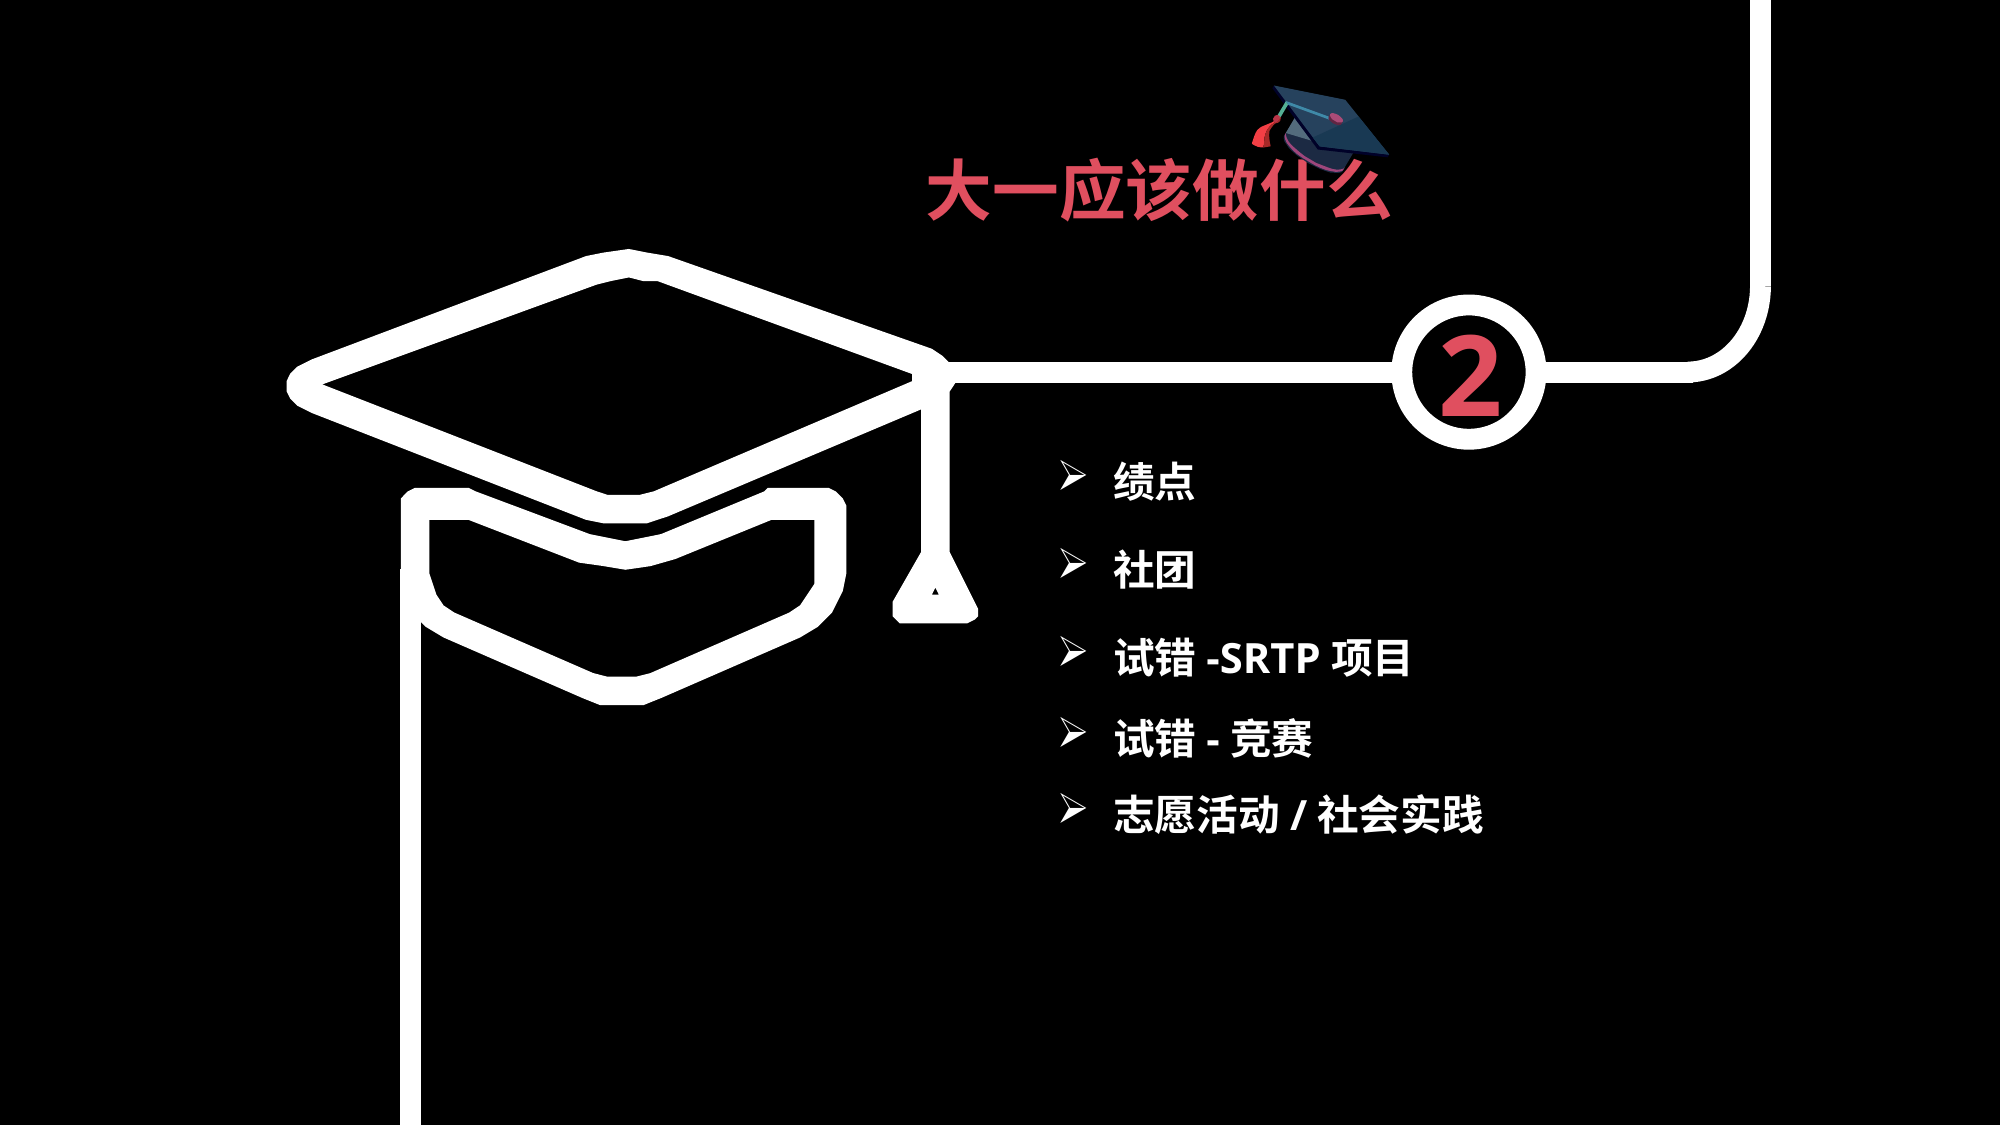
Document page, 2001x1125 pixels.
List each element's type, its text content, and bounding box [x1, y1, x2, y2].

text_box 社团 [1042, 536, 1805, 602]
text_box 2 [1423, 296, 1515, 447]
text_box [1255, 92, 1390, 179]
text_box 大一应该做什么 [883, 140, 1436, 236]
text_box [1401, 321, 1423, 423]
text_box [1687, 286, 1762, 373]
text_box 试错-竞赛 [1042, 705, 1805, 771]
text_box 志愿活动/社会实践 [1042, 781, 1805, 846]
text_box [1515, 321, 1538, 423]
text_box 绩点 [1042, 448, 1805, 514]
text_box 试错-SRTP项目 [1042, 624, 1805, 690]
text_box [286, 248, 979, 706]
